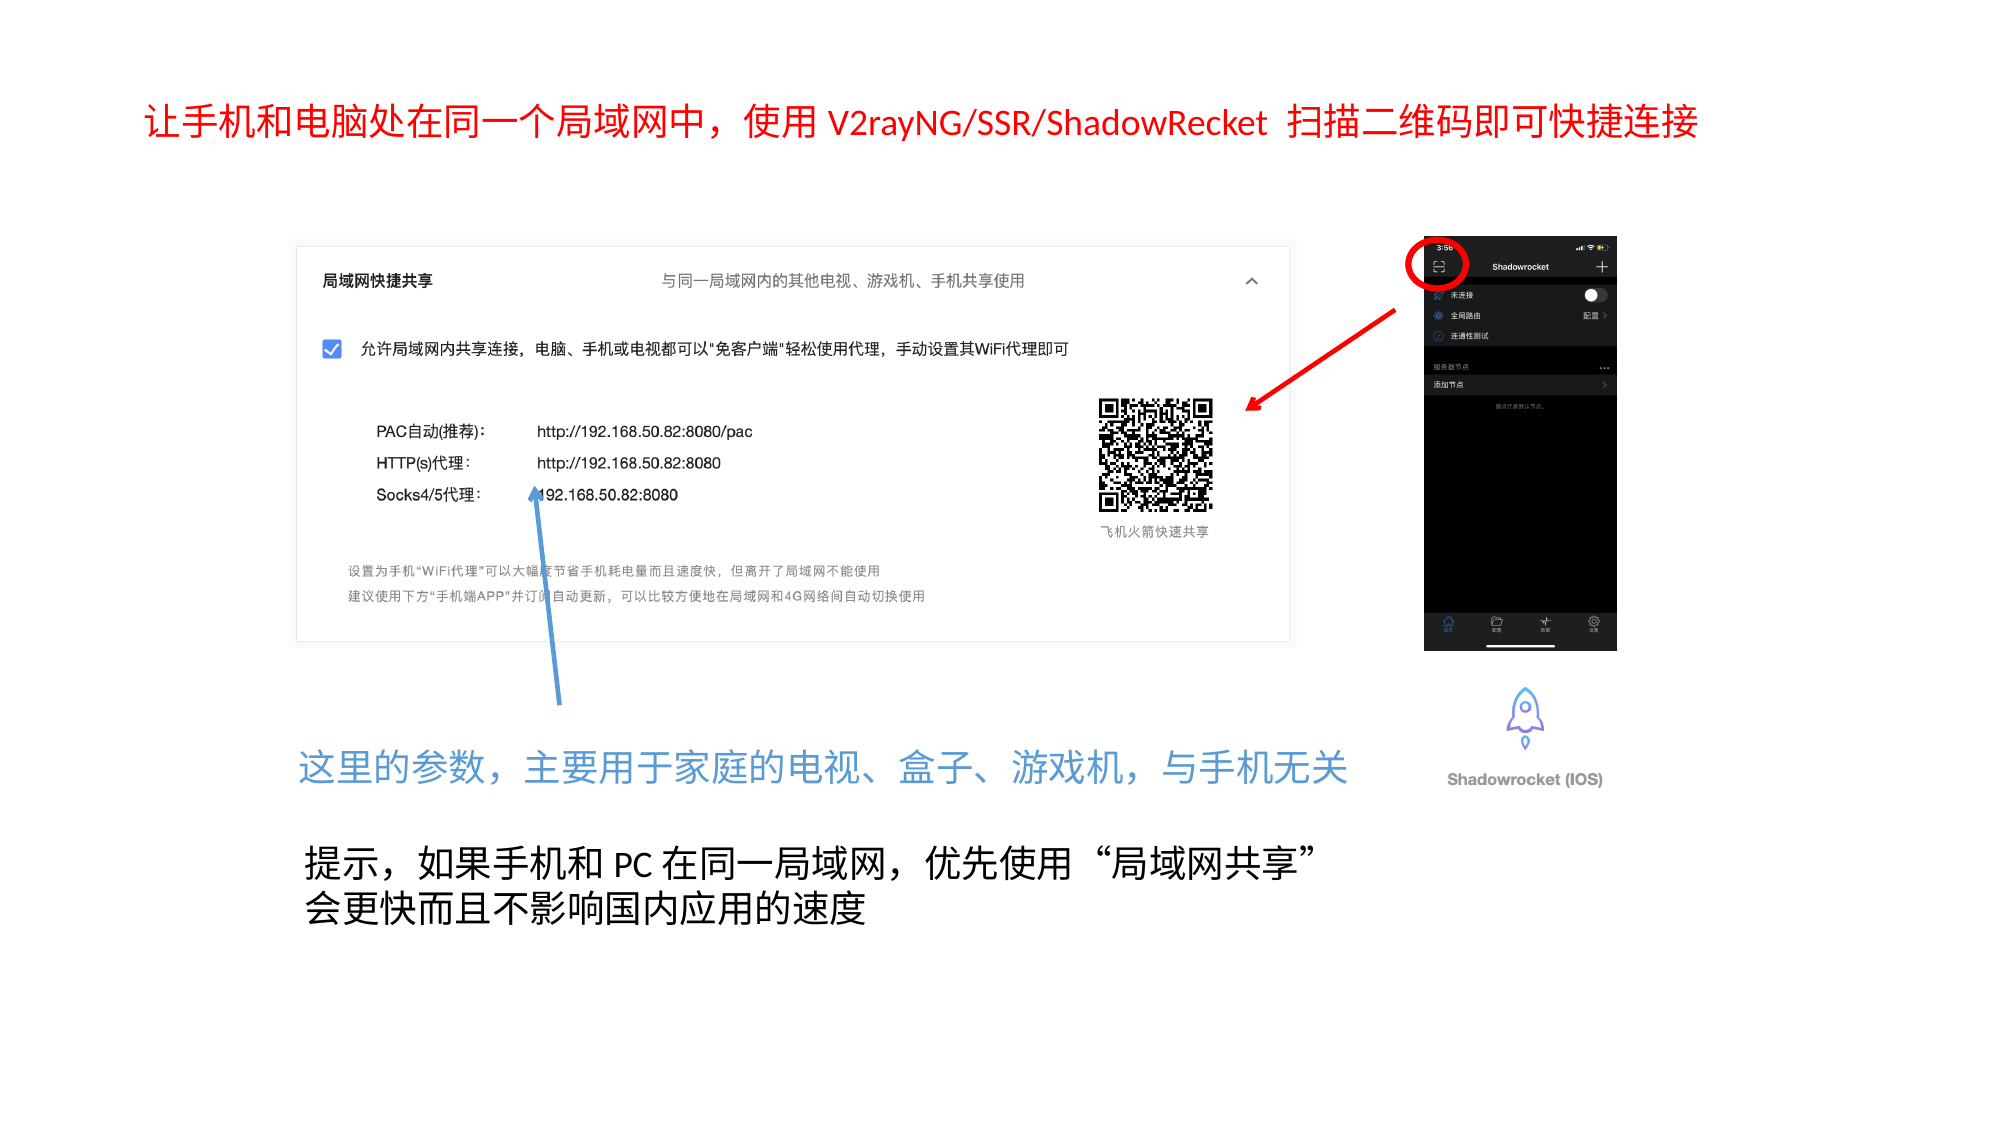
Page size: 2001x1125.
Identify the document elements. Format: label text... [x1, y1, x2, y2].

picture [289, 239, 1297, 648]
text_box [1407, 241, 1424, 287]
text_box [534, 485, 560, 706]
picture [1442, 678, 1617, 797]
text_box 这里的参数，主要用于家庭的电视、盒子、游戏机，与手机无关 [283, 736, 1364, 797]
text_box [1245, 309, 1396, 411]
text_box 提示，如果手机和PC在同一局域网，优先使用“局域网共享” 会更快而且不影响国内应用的速度 [289, 832, 1364, 938]
text_box 让手机和电脑处在同一个局域网中，使用V2rayNG/SSR/ShadowRecket 扫描二维码即可快捷连接 [129, 90, 1714, 150]
picture [1424, 236, 1617, 651]
